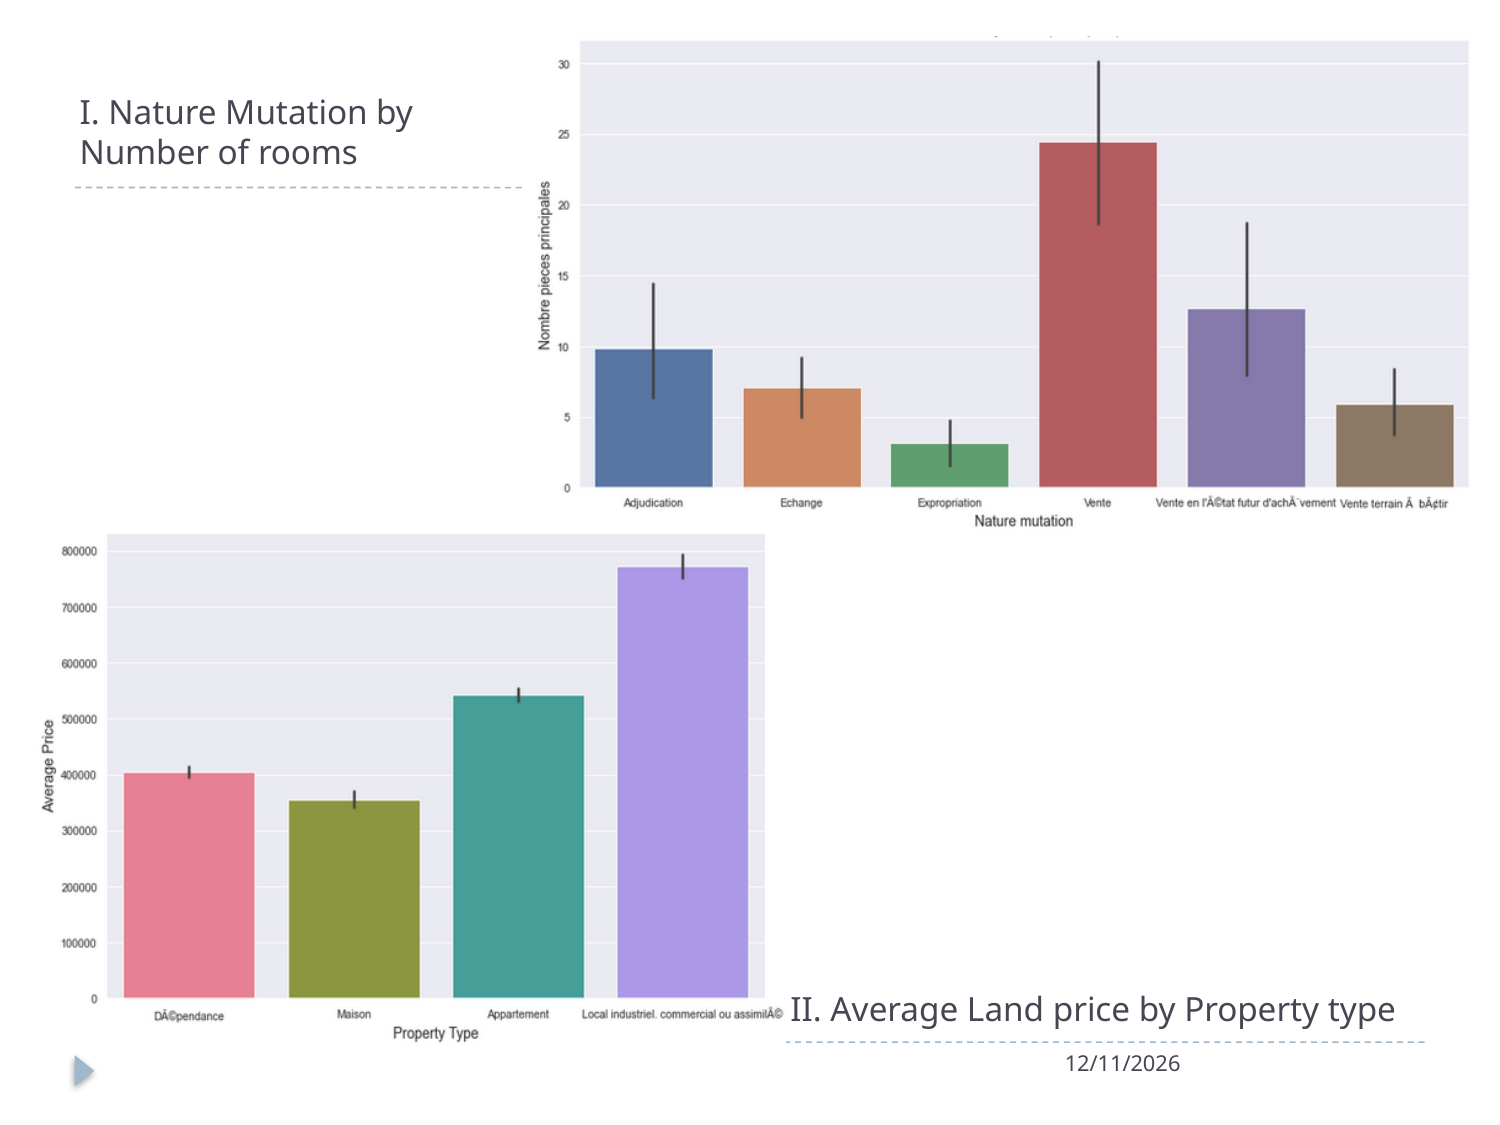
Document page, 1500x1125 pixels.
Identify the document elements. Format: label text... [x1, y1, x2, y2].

title I. Nature Mutation by Number of rooms [64, 66, 514, 179]
picture [29, 36, 1471, 1047]
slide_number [1050, 1042, 1426, 1103]
text_box II. Average Land price by Property type [792, 980, 1449, 1036]
